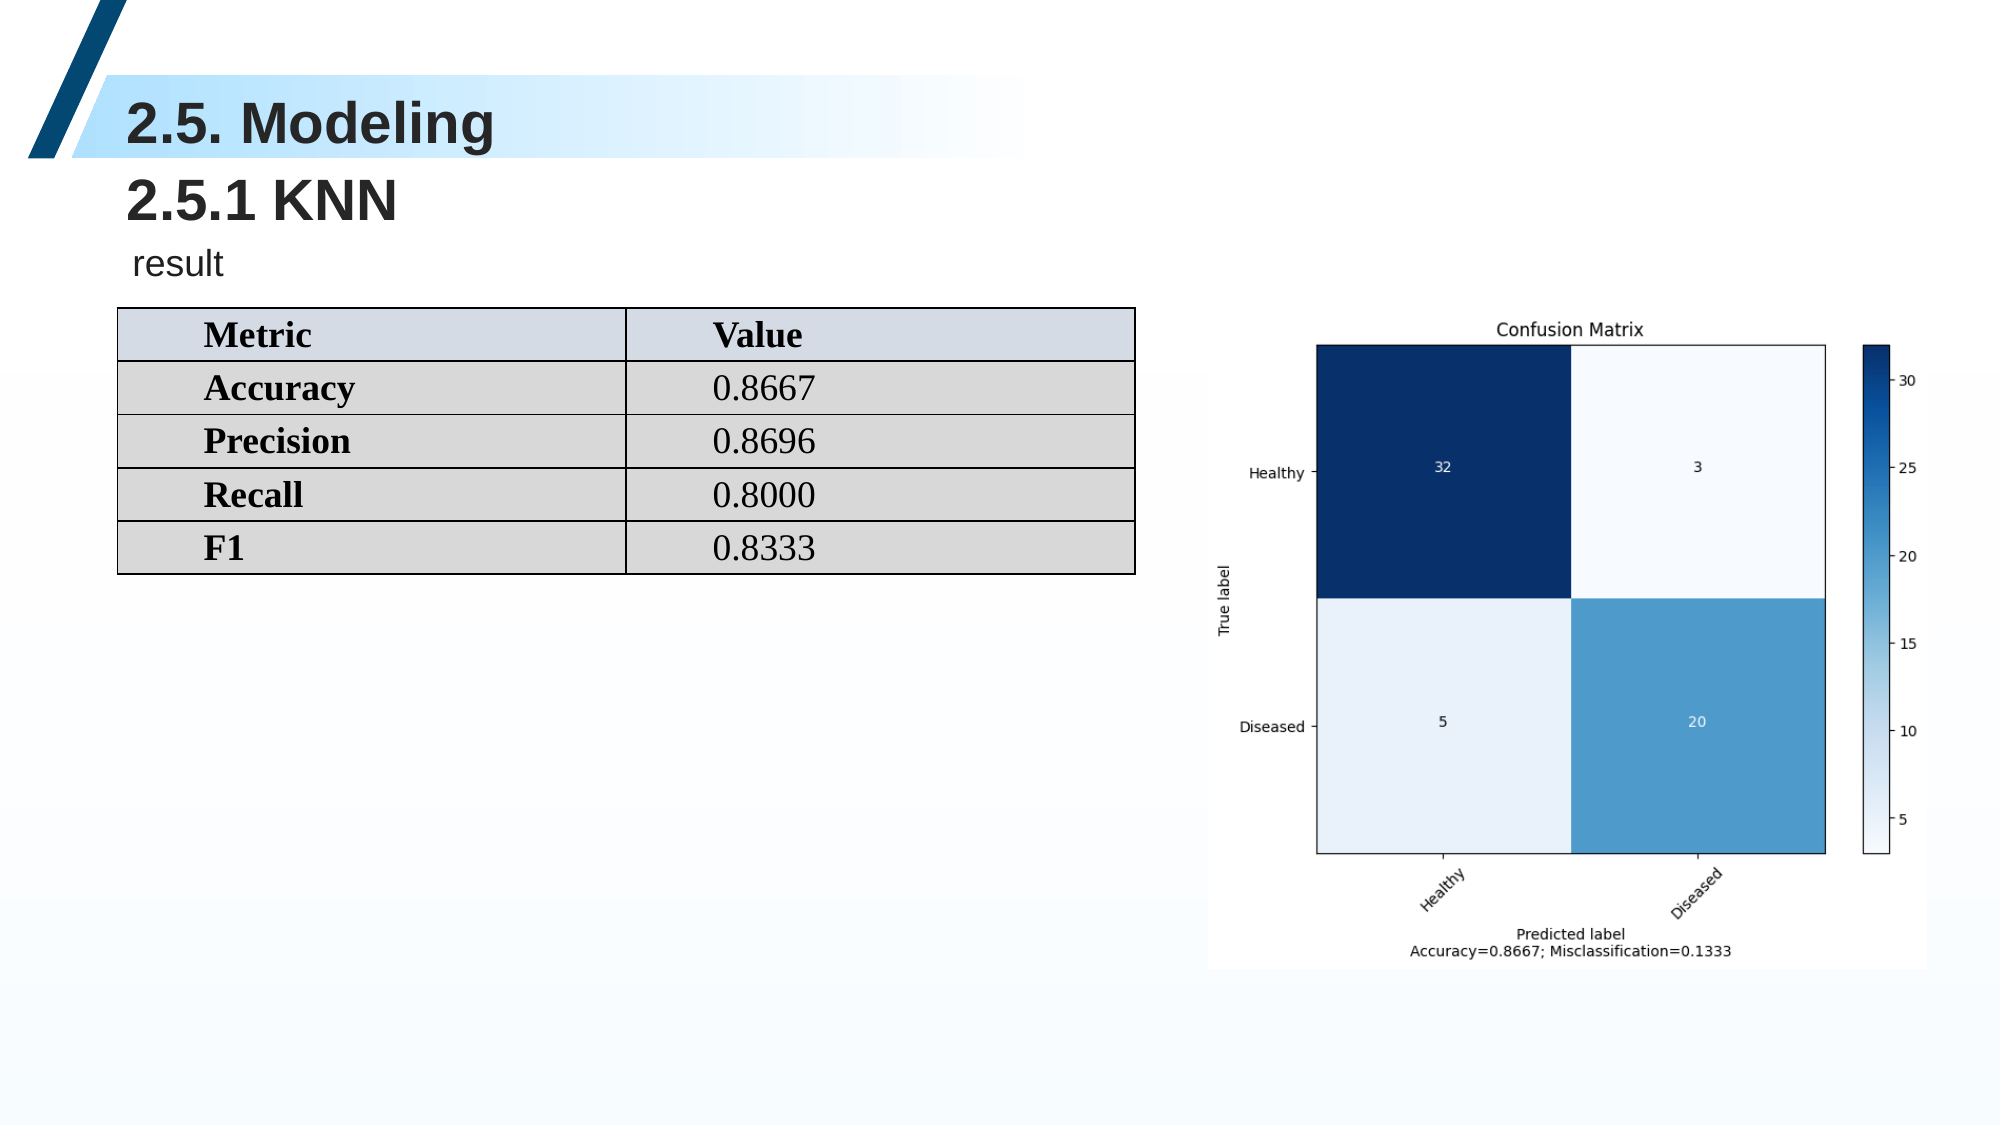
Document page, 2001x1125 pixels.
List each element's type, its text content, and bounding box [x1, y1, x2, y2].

table_cell 0.8696 [627, 415, 1134, 467]
text_box result [117, 231, 287, 292]
table_cell F1 [118, 522, 625, 573]
table_header Value [627, 309, 1134, 360]
text_box [27, 0, 127, 159]
text_box 2.5. Modeling [126, 78, 1890, 155]
table_cell Accuracy [118, 362, 625, 414]
text_box [0, 0, 2000, 1125]
table_cell 0.8667 [627, 362, 1134, 414]
text_box 2.5.1 KNN [126, 155, 456, 232]
picture [1208, 311, 1927, 969]
table_cell Precision [118, 415, 625, 467]
table_cell 0.8000 [627, 469, 1134, 520]
table_header Metric [118, 309, 625, 360]
table_cell Recall [118, 469, 625, 520]
table_cell 0.8333 [627, 522, 1134, 573]
text_box [71, 74, 1169, 159]
